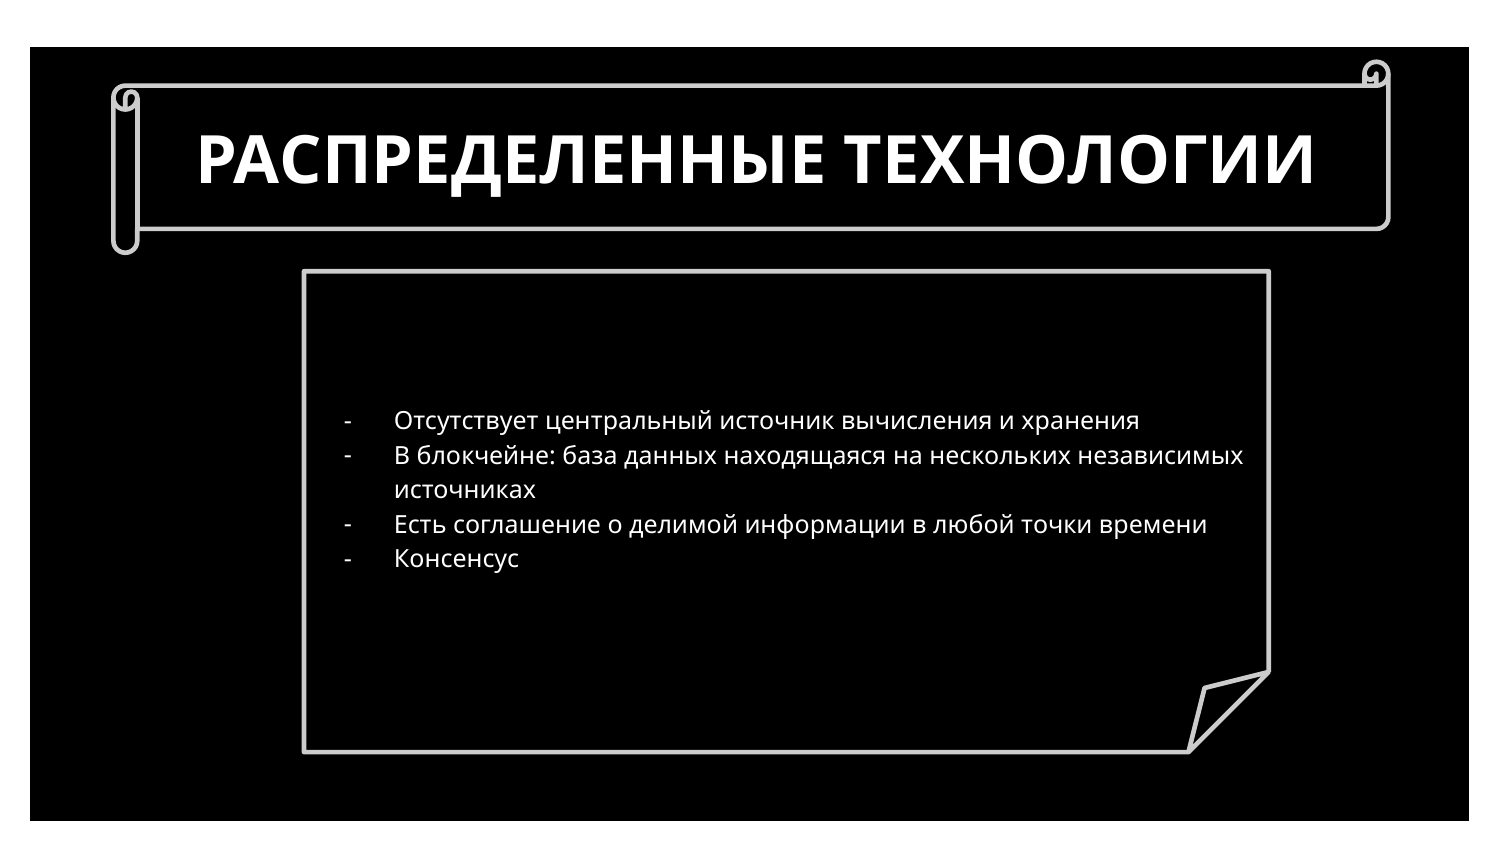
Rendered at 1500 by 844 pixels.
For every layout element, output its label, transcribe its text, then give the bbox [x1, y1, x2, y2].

text_box [29, 46, 1470, 822]
text_box РАСПРЕДЕЛЕННЫЕ ТЕХНОЛОГИИ [113, 61, 1389, 253]
text_box Отсутствует центральный источник вычисления и хранения В блокчейне: база данных находящаяся на нескольких независимых источниках Есть соглашение о делимой информации в любой точки времени Консенсус [304, 271, 1269, 753]
